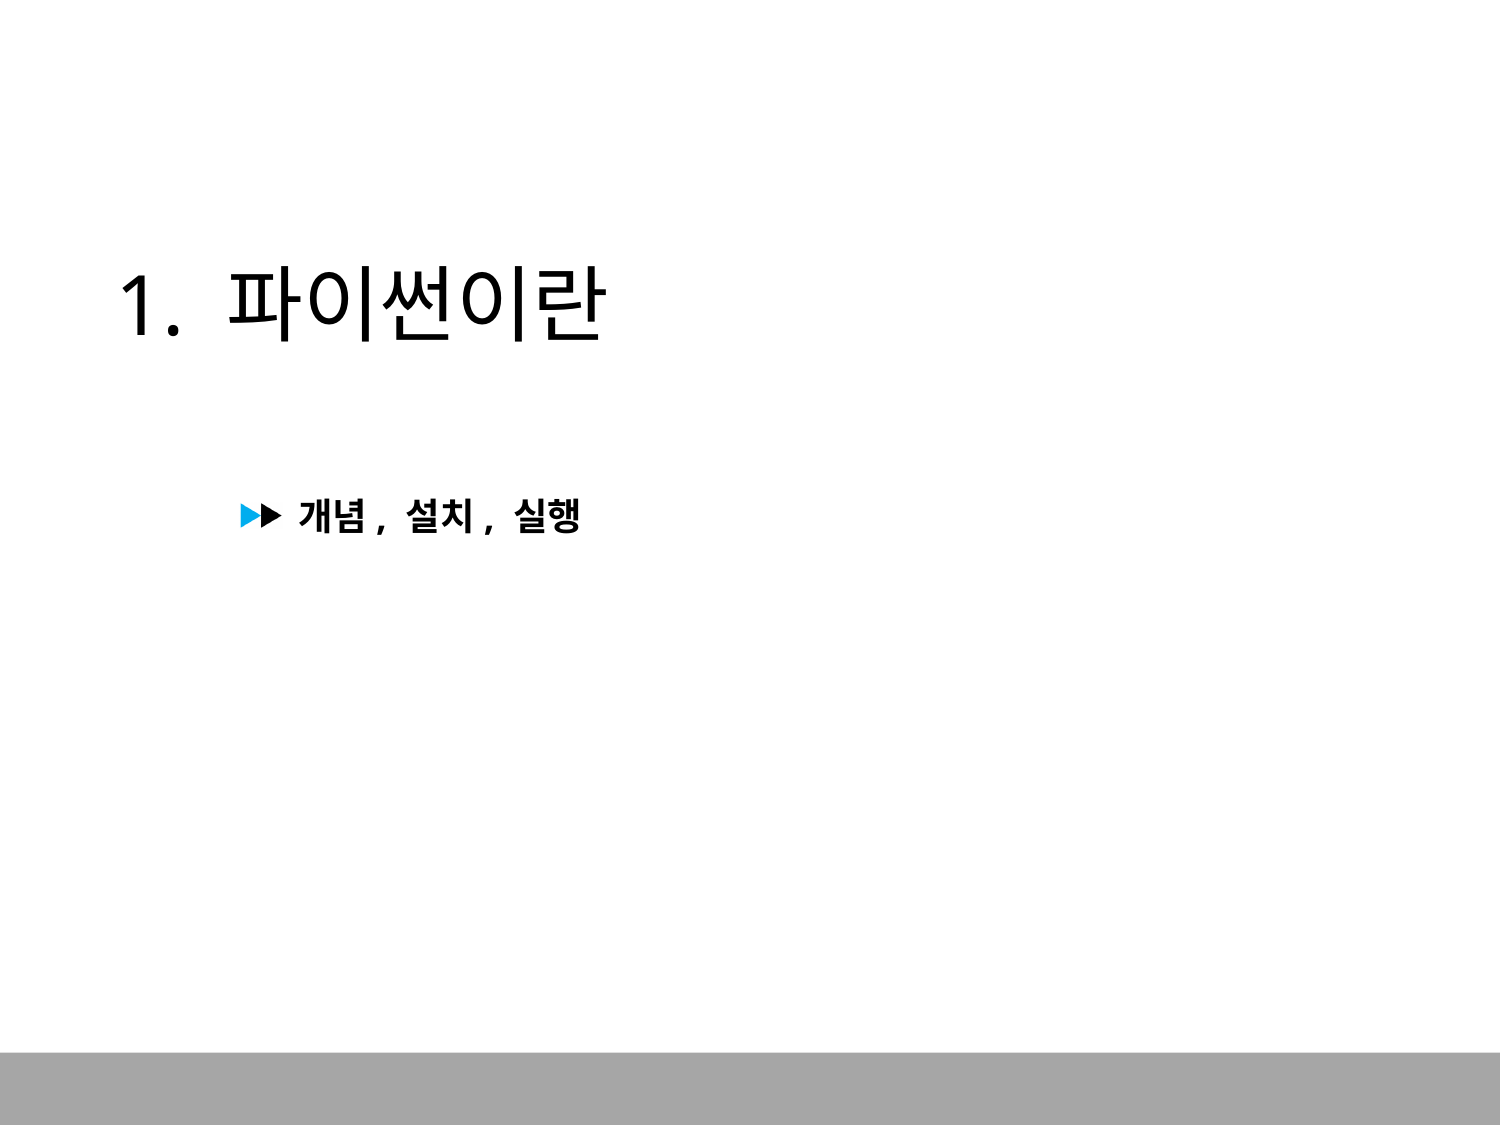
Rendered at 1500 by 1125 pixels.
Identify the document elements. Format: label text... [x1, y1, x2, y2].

title 1. 파이썬이란 [100, 255, 1395, 349]
picture [239, 502, 283, 529]
text_box 개념, 설치, 실행 [224, 476, 1500, 723]
